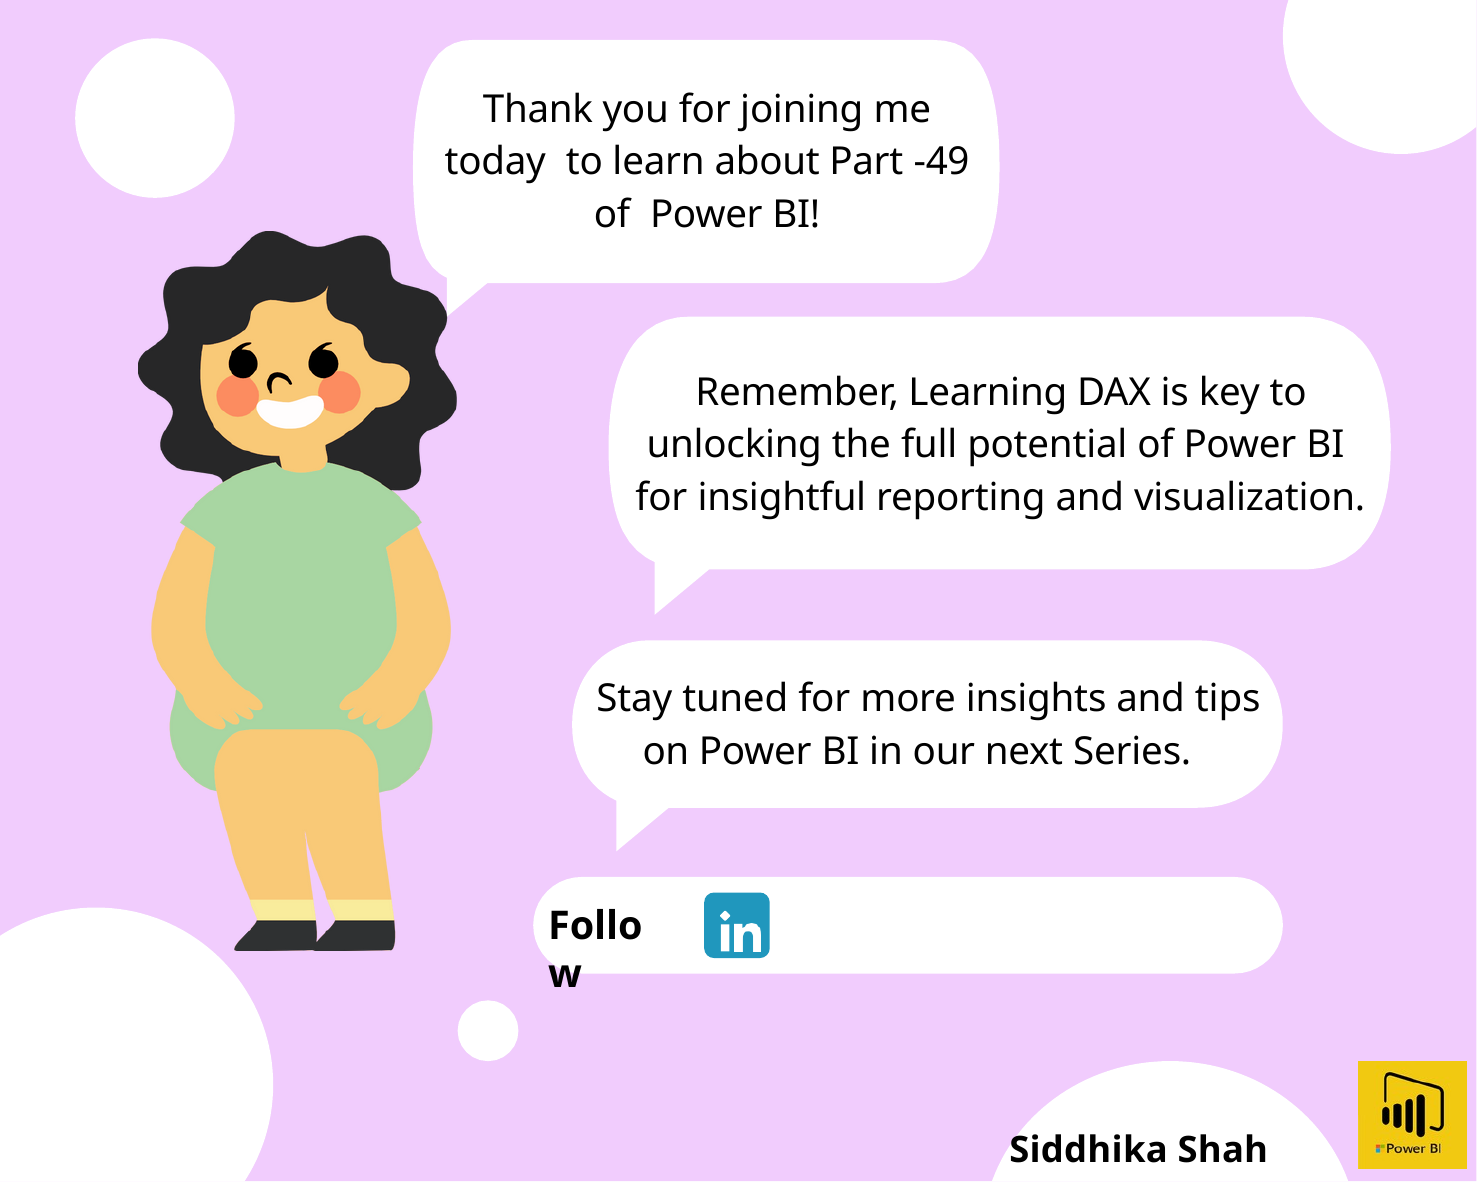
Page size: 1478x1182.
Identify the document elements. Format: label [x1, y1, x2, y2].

text_box [0, 0, 1477, 1182]
text_box [703, 892, 770, 959]
